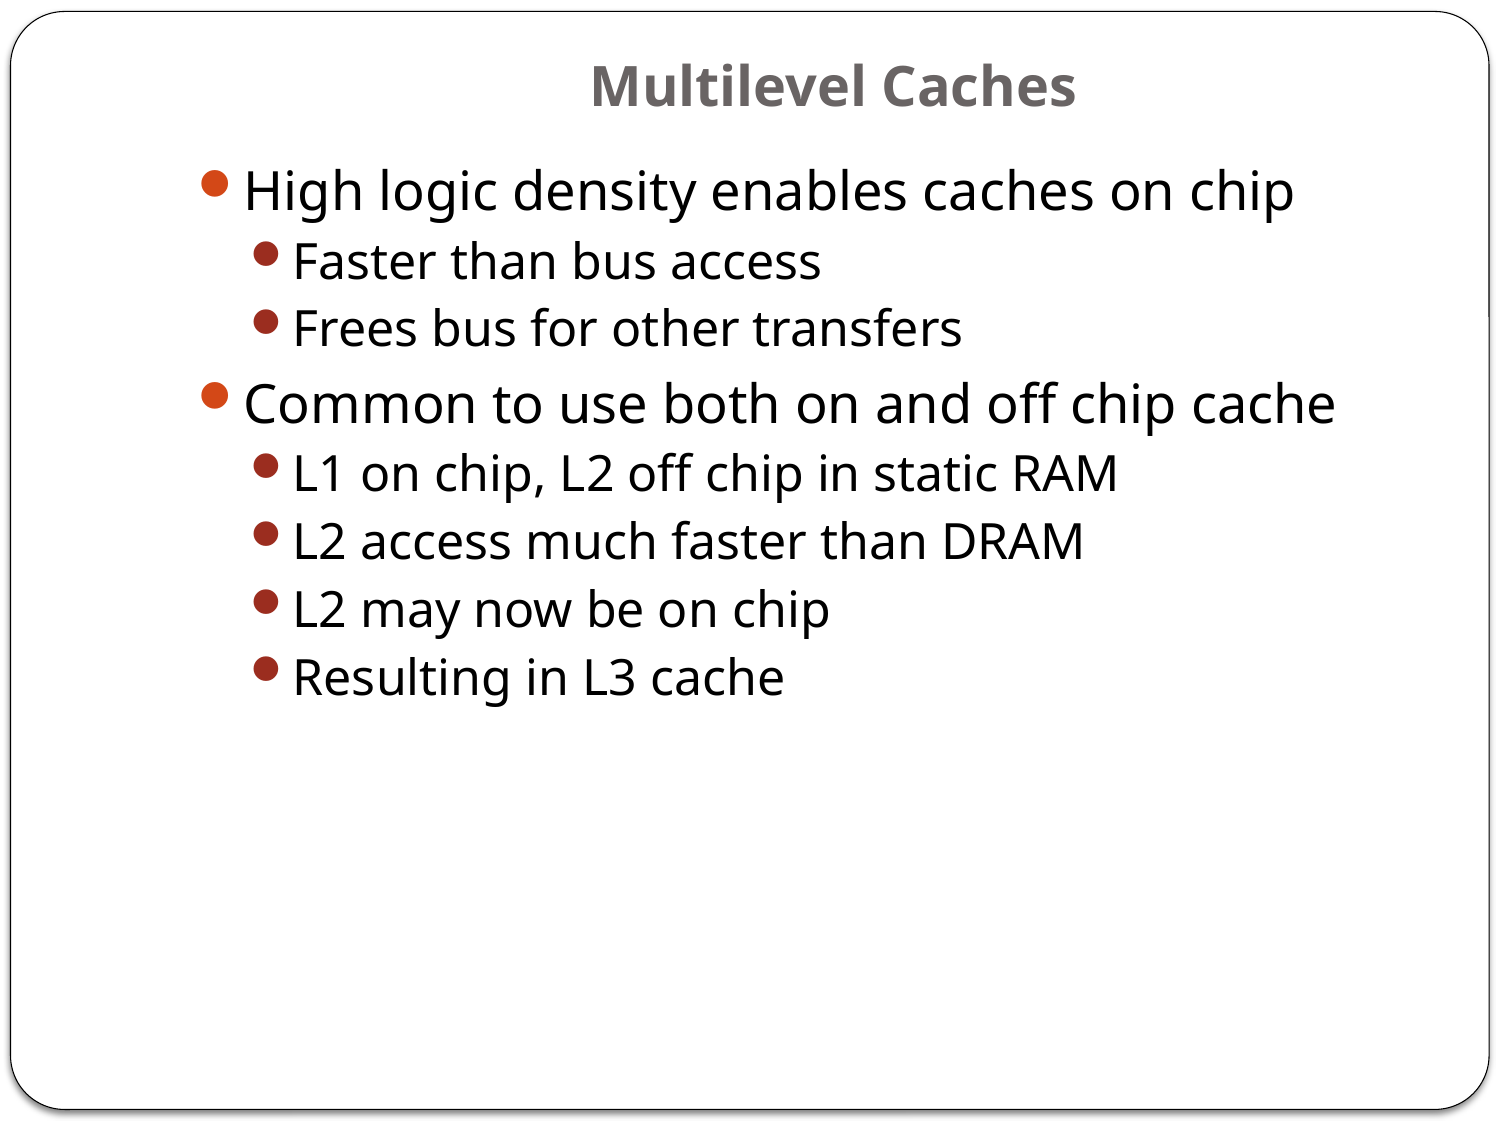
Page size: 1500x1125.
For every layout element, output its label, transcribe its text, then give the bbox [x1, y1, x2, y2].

list High logic density enables caches on chip Faster than bus access Frees bus for other transfers Common to use both on and off chip cache L1 on chip, L2 off chip in static RAM L2 access much faster than DRAM L2 may now be on chip Resulting in L3 cache [183, 149, 1414, 937]
title Multilevel Caches [218, 42, 1449, 133]
